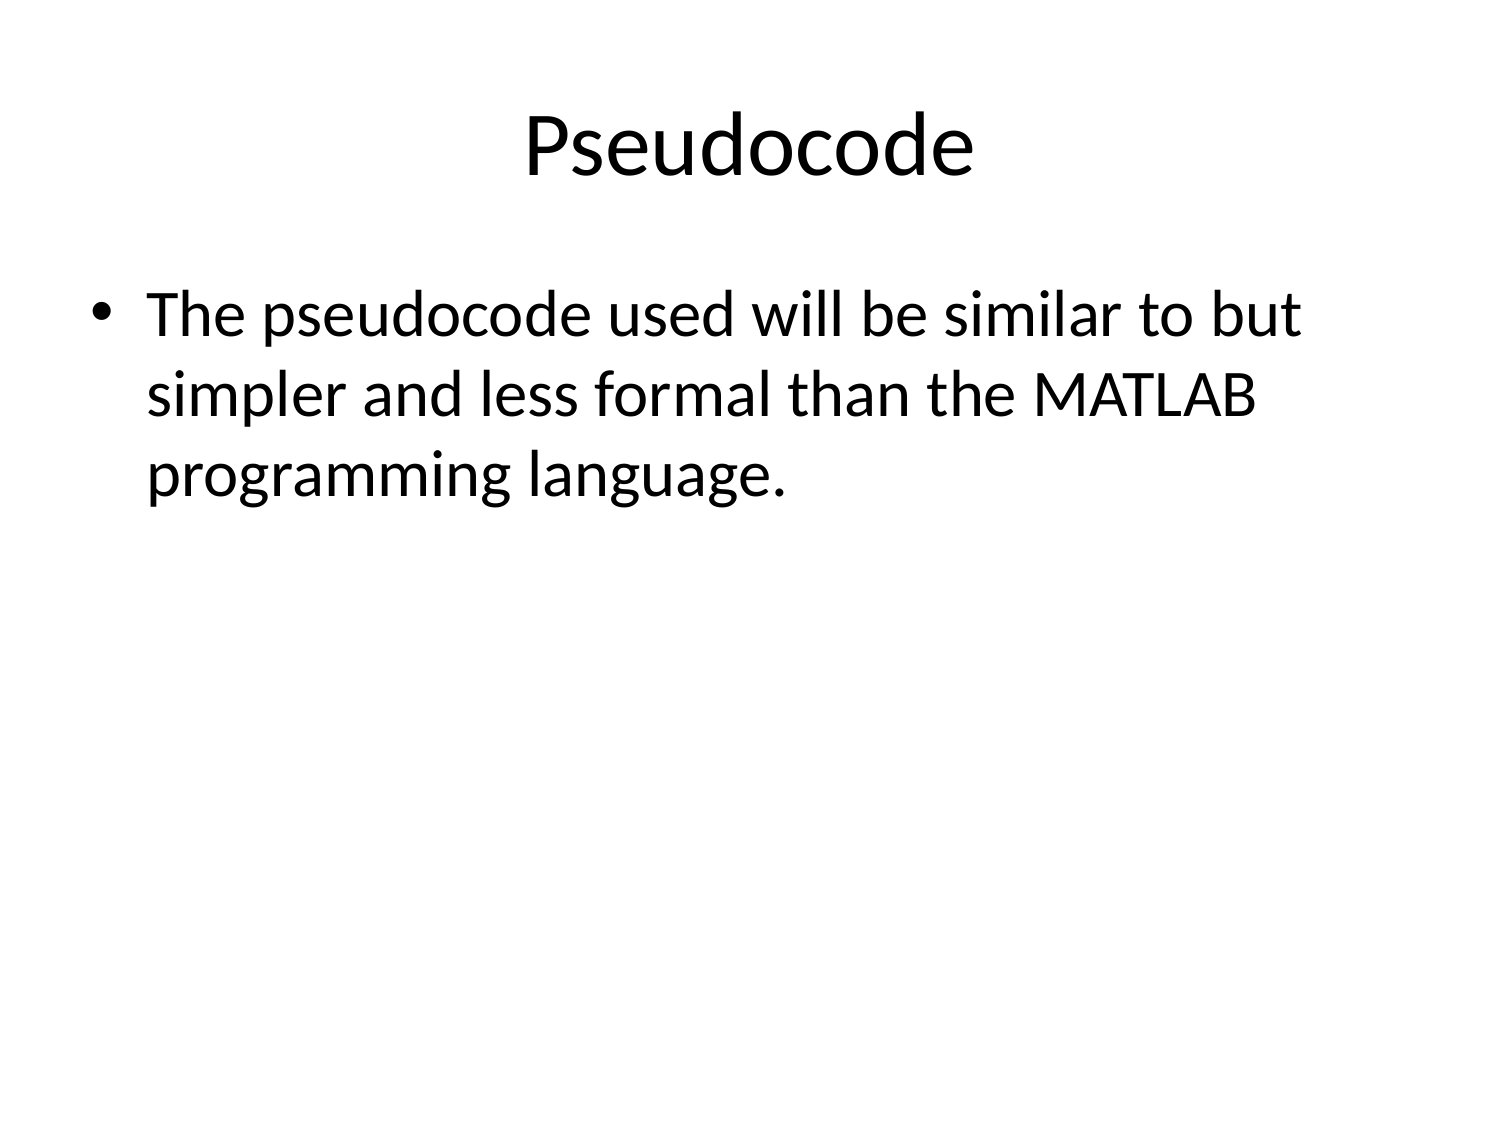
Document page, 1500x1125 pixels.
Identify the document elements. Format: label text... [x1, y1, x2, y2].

list The pseudocode used will be similar to but simpler and less formal than the MATLAB programming language. [75, 262, 1425, 1005]
title Pseudocode [75, 45, 1425, 233]
